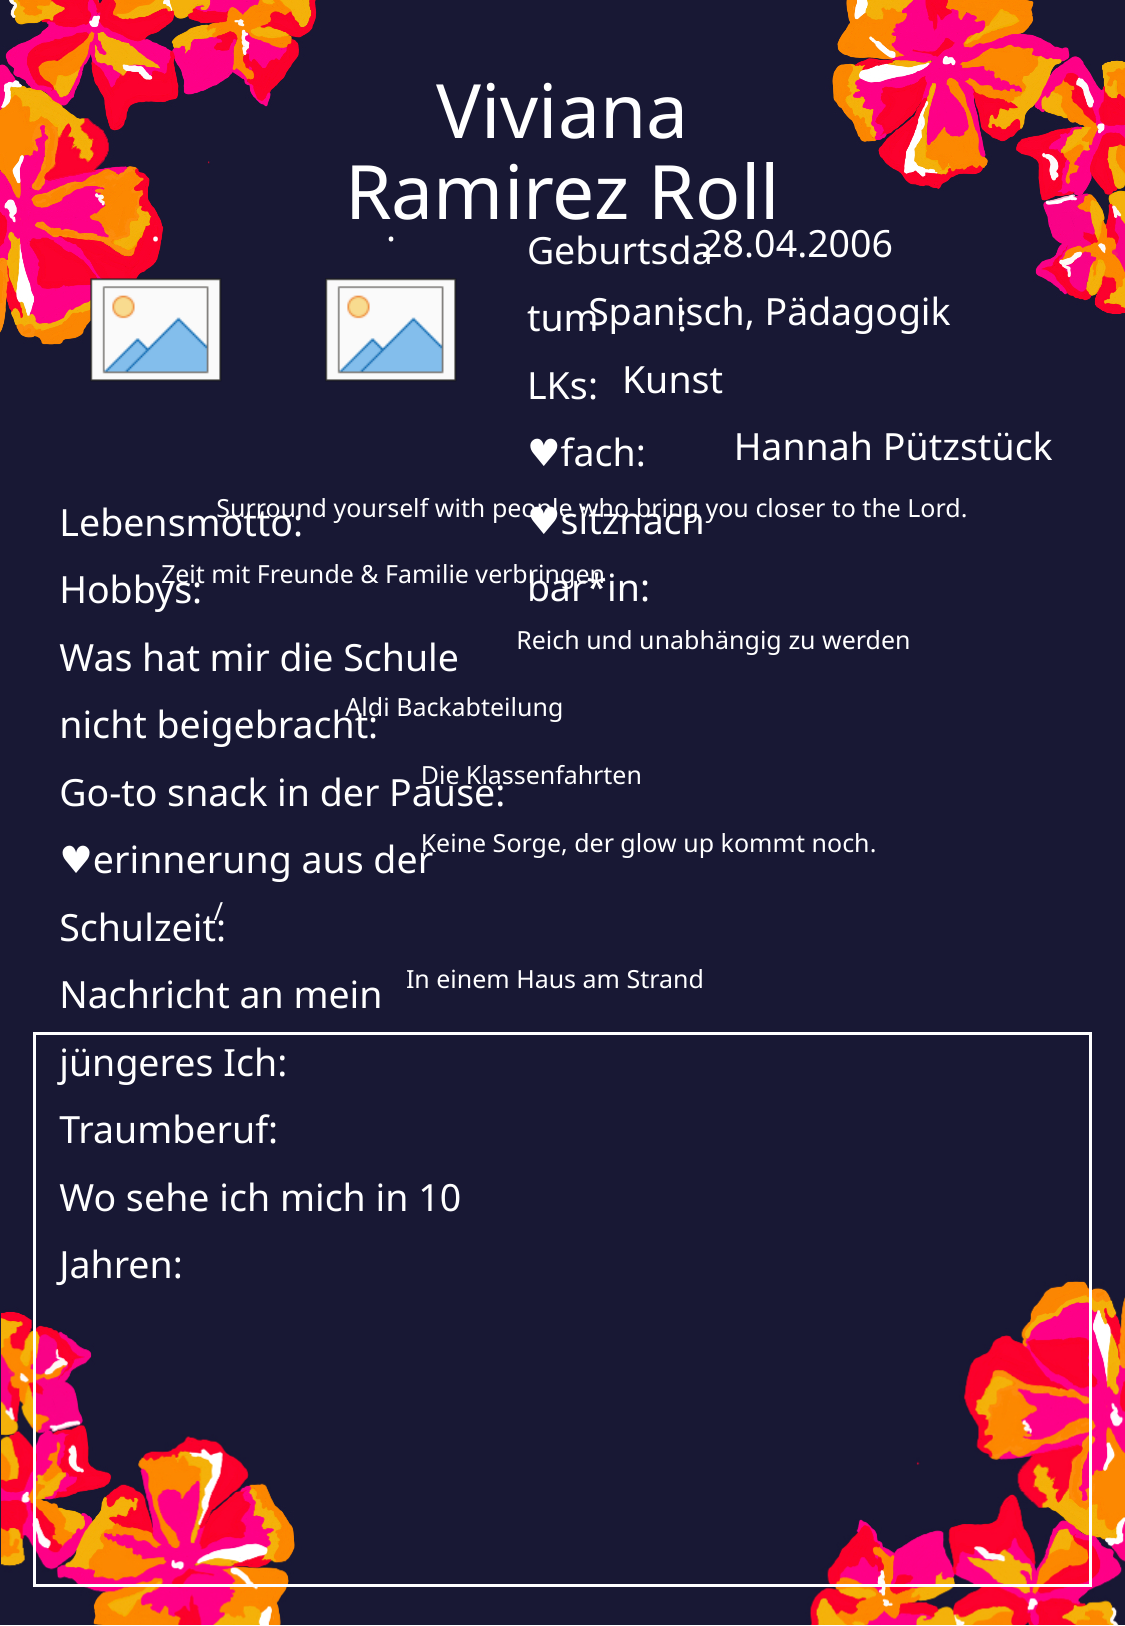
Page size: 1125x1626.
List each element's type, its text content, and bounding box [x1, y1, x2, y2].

list Spanisch, Pädagogik [573, 285, 1091, 347]
picture [348, 788, 358, 794]
picture [0, 0, 1125, 802]
picture [396, 795, 405, 802]
list Die Klassenfahrten [405, 755, 1091, 818]
list Zeit mit Freunde & Familie verbringen [146, 554, 1091, 616]
list / [198, 891, 1091, 954]
list Surround yourself with people who bring you closer to the Lord. [201, 488, 1091, 548]
picture [139, 788, 151, 802]
picture [396, 782, 405, 793]
list Reich und unabhängig zu werden [501, 620, 1091, 682]
list Hannah Pützstück [718, 420, 1091, 483]
picture [213, 796, 223, 802]
list Kunst [607, 353, 1091, 416]
picture [292, 788, 303, 802]
list 28.04.2006 [686, 217, 1091, 277]
list Aldi Backabteilung [330, 687, 1091, 749]
list In einem Haus am Strand [391, 959, 1091, 1022]
picture [324, 788, 336, 802]
picture [1, 824, 1125, 1625]
list Keine Sorge, der glow up kommt noch. [405, 823, 1091, 886]
picture [91, 788, 103, 802]
list Viviana Ramirez Roll [323, 66, 802, 153]
picture [191, 788, 202, 802]
